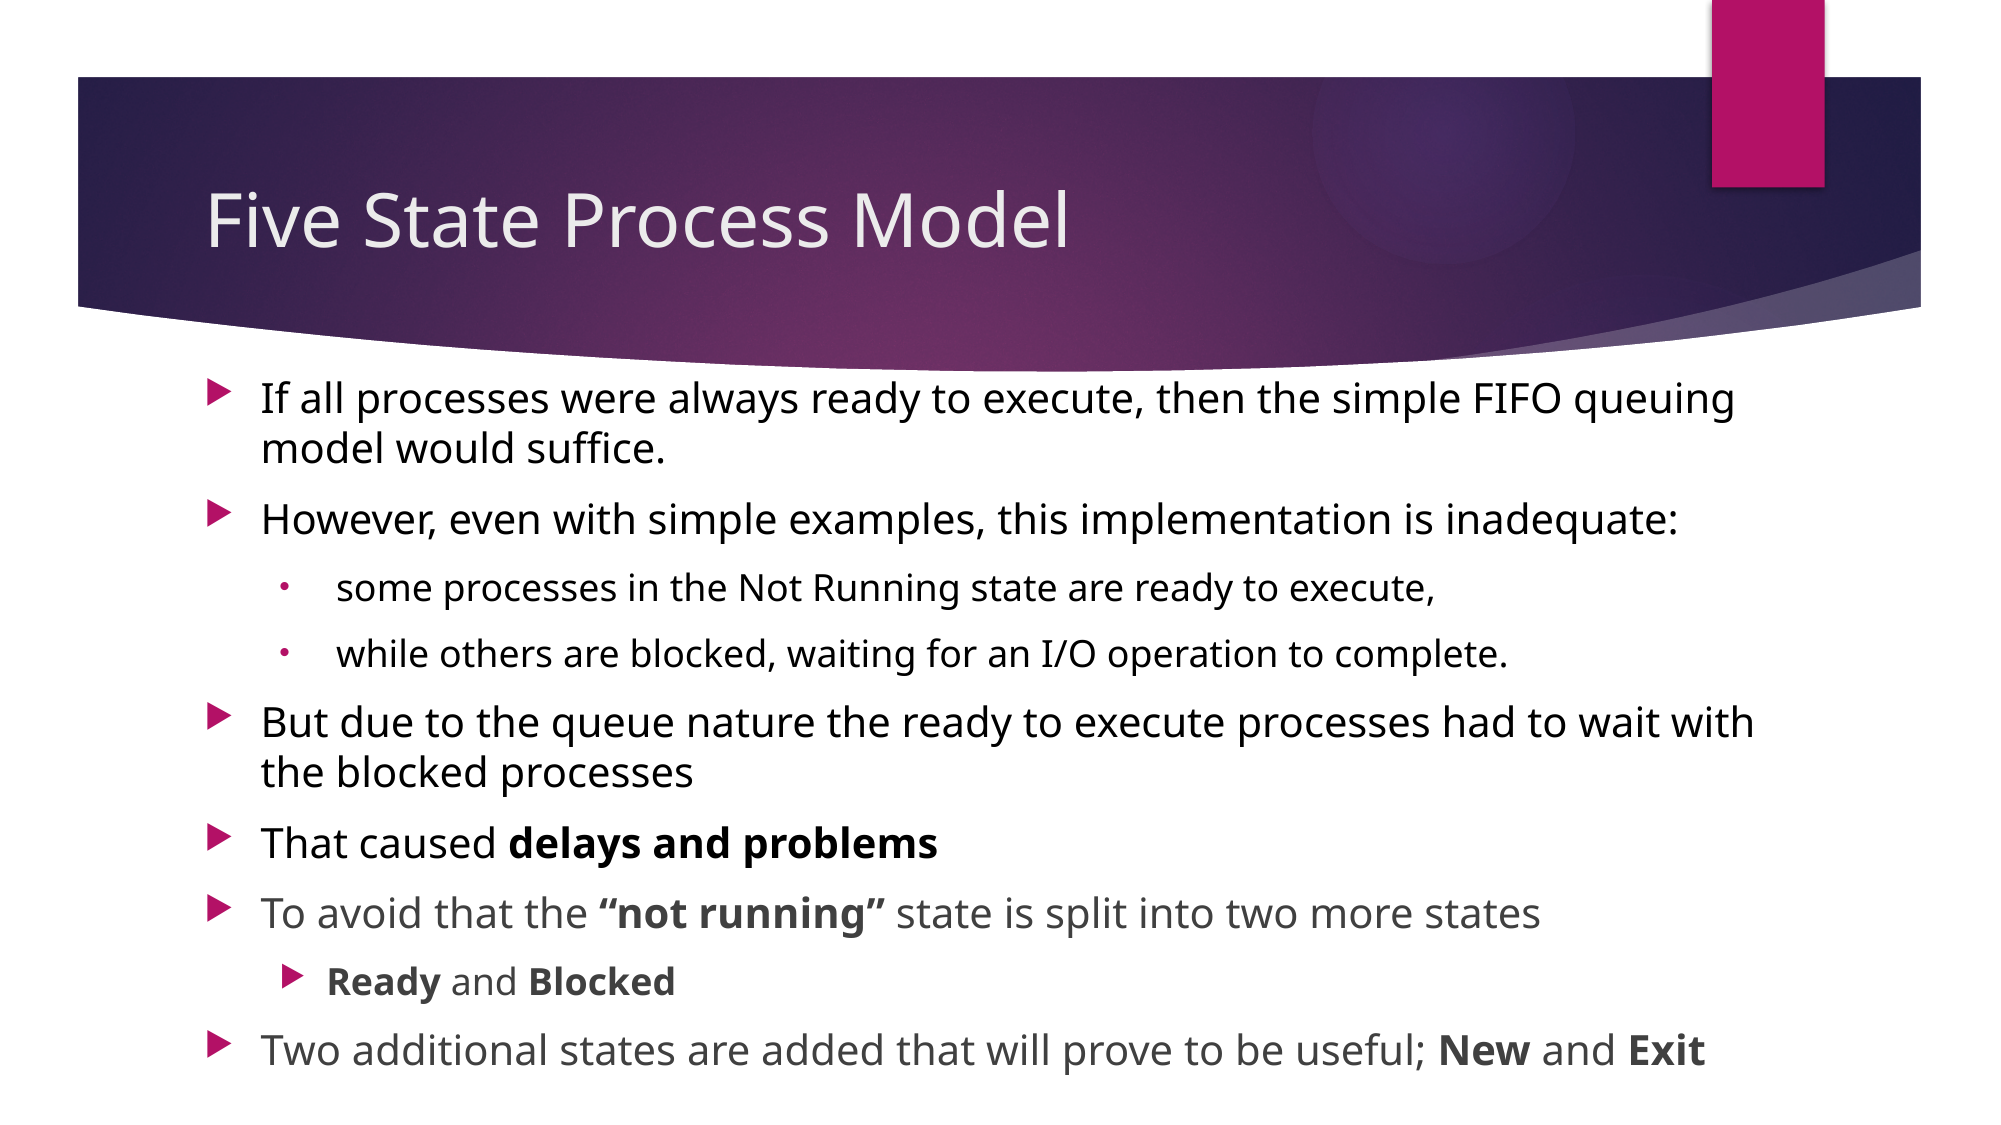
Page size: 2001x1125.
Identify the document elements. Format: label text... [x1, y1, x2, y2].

title Five State Process Model [189, 159, 1627, 276]
list If all processes were always ready to execute, then the simple FIFO queuing model would suffice. However, even with simple examples, this implementation is inadequate: some processes in the Not Running state are ready to execute, while others are blocked, waiting for an I/O operation to complete. But due to the queue nature the ready to execute processes had to wait with the blocked processes That caused delays and problems To avoid that the “not running” state is split into two more states Ready and Blocked Two additional states are added that will prove to be useful; New and Exit [189, 364, 1833, 1094]
